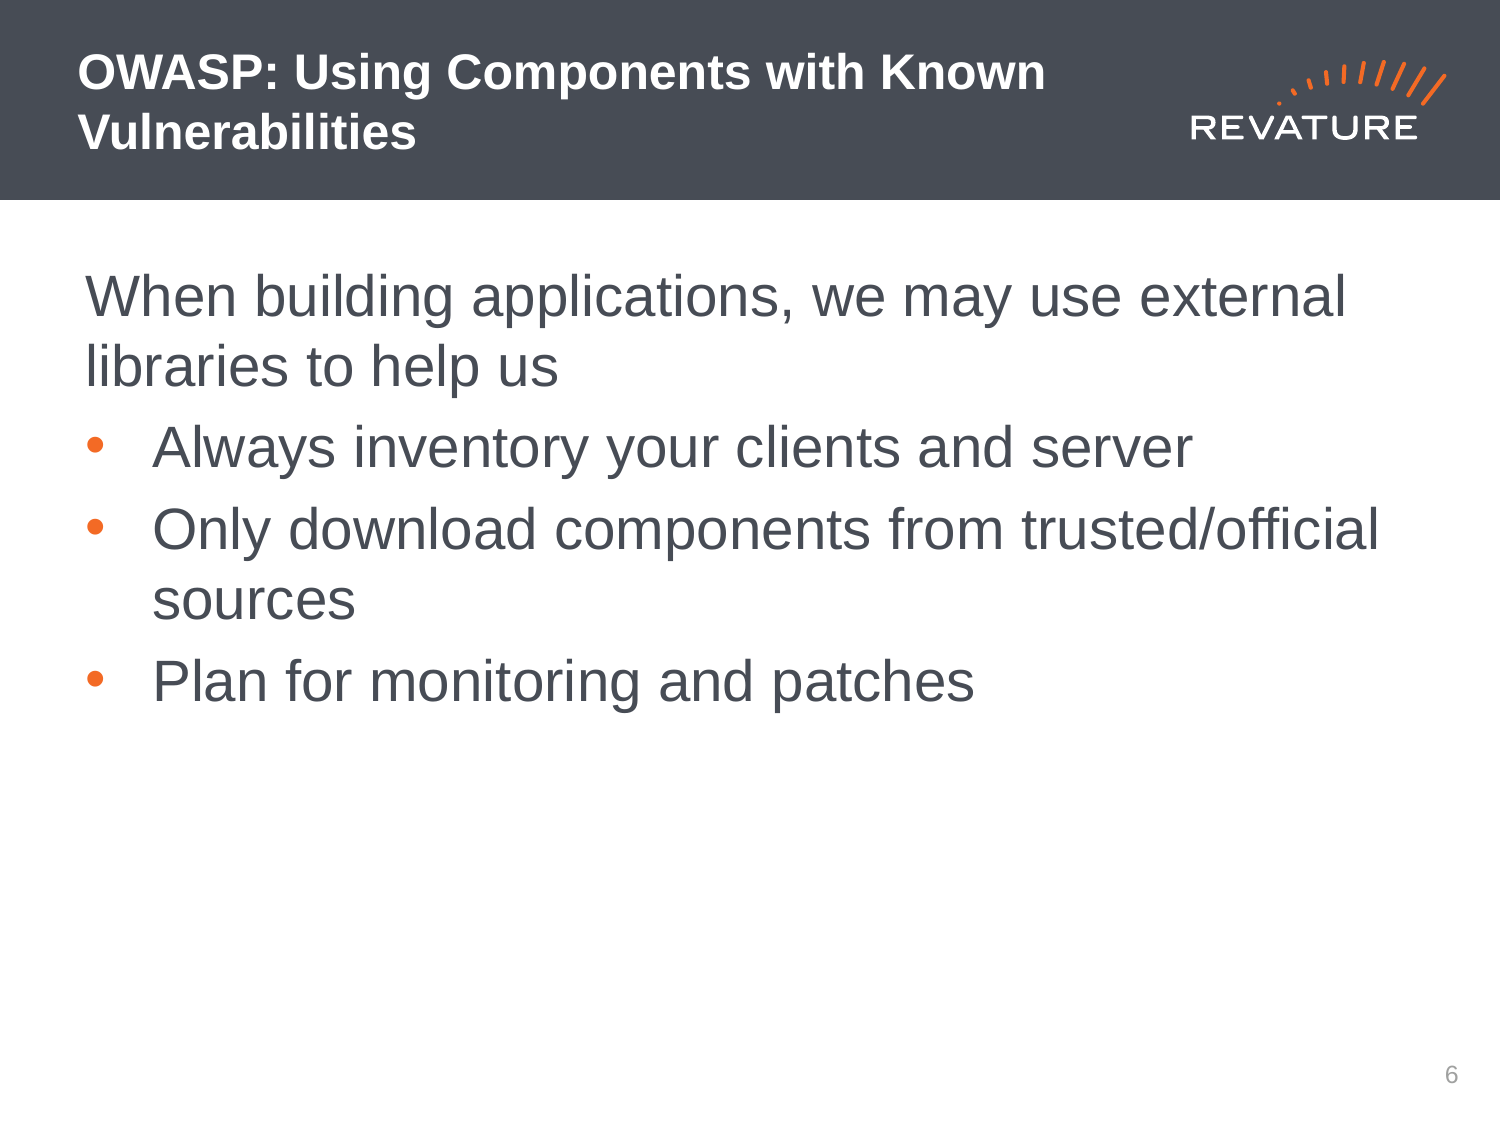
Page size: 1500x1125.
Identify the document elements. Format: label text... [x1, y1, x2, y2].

list When building applications, we may use external libraries to help us Always inventory your clients and server Only download components from trusted/official sources Plan for monitoring and patches [62, 243, 1438, 986]
title OWASP: Using Components with Known Vulnerabilities [62, 0, 1084, 200]
slide_number 5 [1332, 1043, 1474, 1104]
